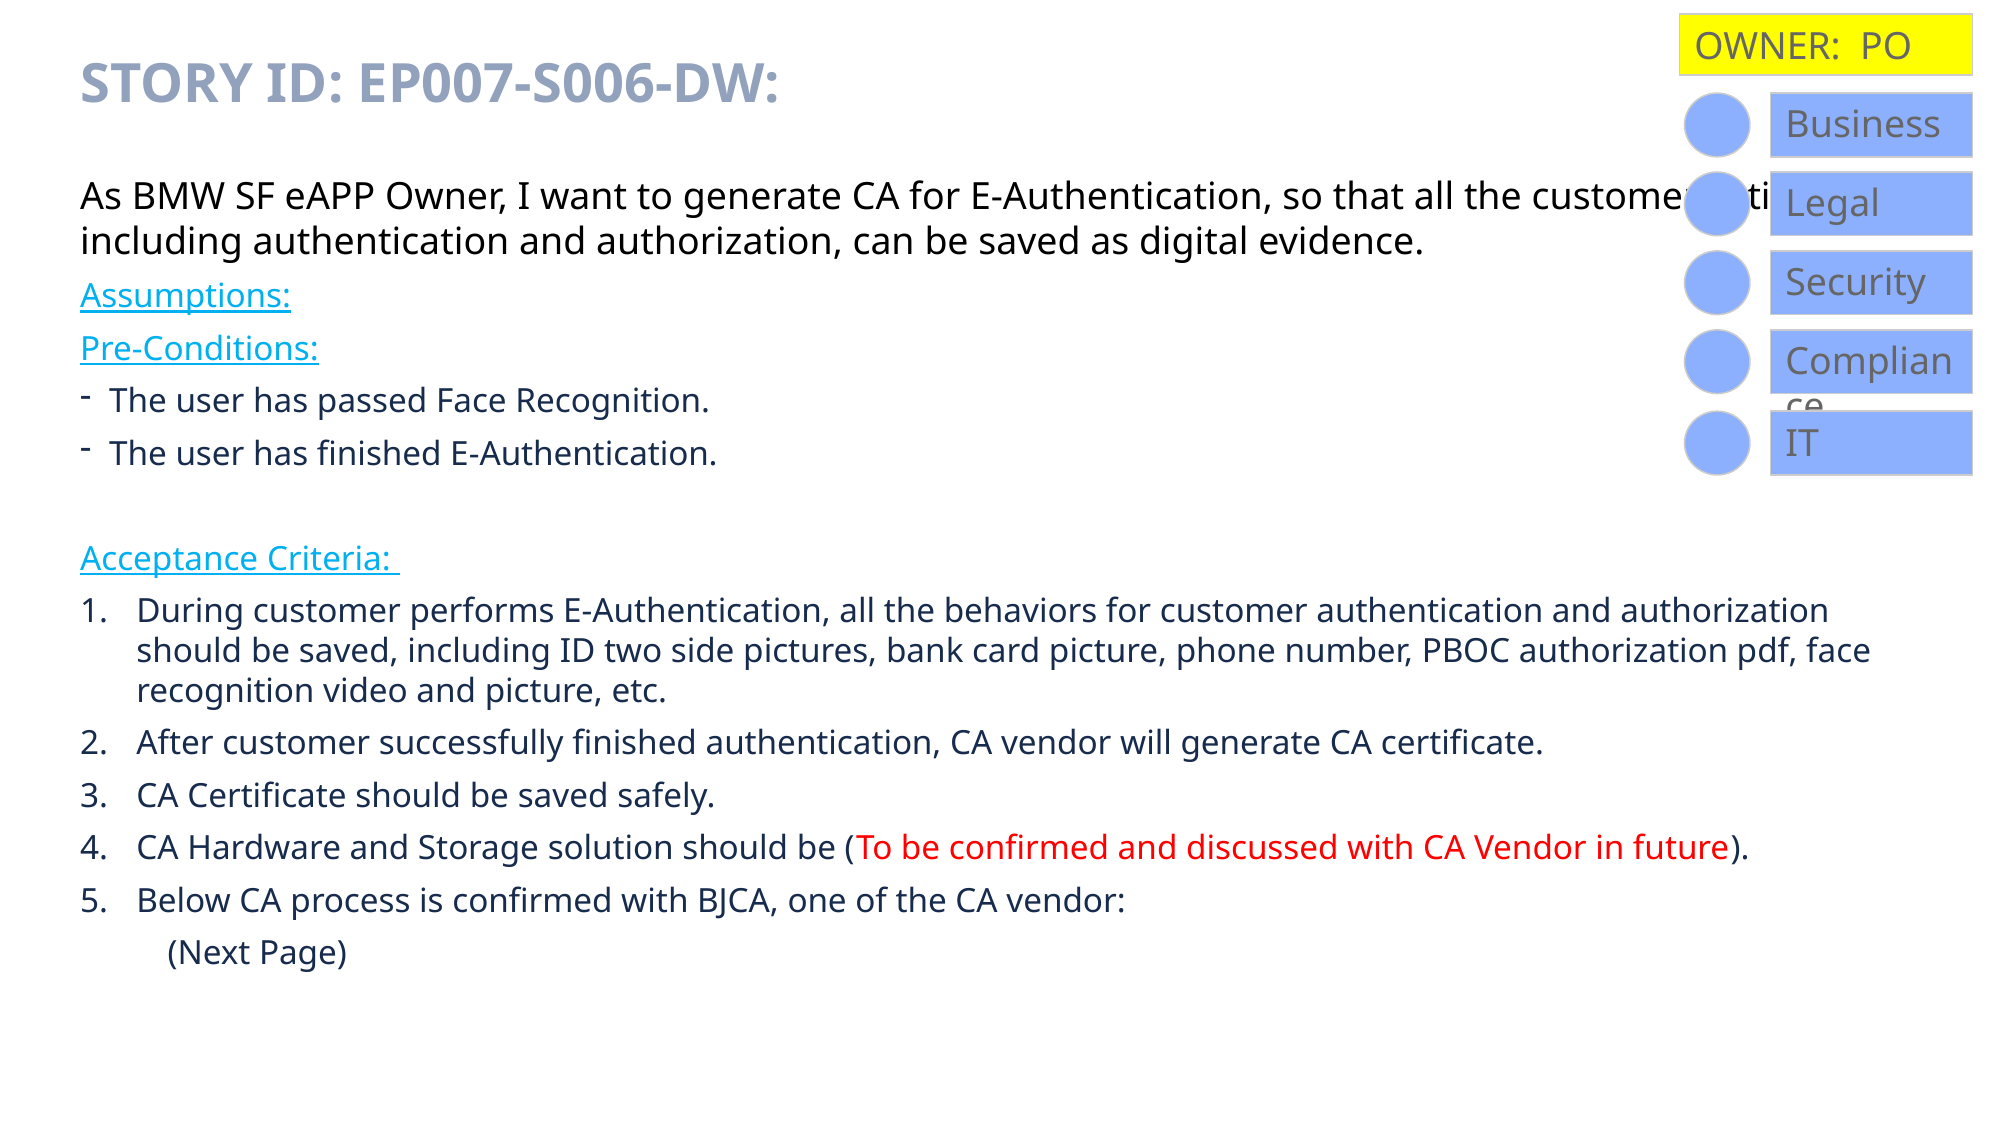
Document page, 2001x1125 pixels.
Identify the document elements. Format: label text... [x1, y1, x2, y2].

text_box IT [1769, 409, 1974, 477]
text_box Compliance [1769, 328, 1974, 396]
title Story ID: EP007-S006-DW: [80, 56, 1922, 172]
text_box OWNER: PO [1677, 12, 1974, 77]
text_box Legal [1769, 170, 1974, 238]
text_box Business [1769, 91, 1974, 159]
text_box [1682, 248, 1753, 317]
text_box [1682, 90, 1753, 159]
list As BMW SF eAPP Owner, I want to generate CA for E-Authentication, so that all the customer actions, including authentication and authorization, can be saved as digital evidence. Assumptions: Pre-Conditions: The user has passed Face Recognition. The user has finished E-Authentication. Acceptance Criteria: During customer performs E-Authentication, all the behaviors for customer authentication and authorization should be saved, including ID two side pictures, bank card picture, phone number, PBOC authorization pdf, face recognition video and picture, etc. After customer successfully finished authentication, CA vendor will generate CA certificate. CA Certificate should be saved safely. CA Hardware and Storage solution should be (To be confirmed and discussed with CA Vendor in future). Below CA process is confirmed with BJCA, one of the CA vendor: (Next Page) [80, 172, 1922, 1125]
text_box [1682, 409, 1753, 478]
text_box Security [1769, 249, 1974, 317]
text_box [1682, 327, 1753, 396]
text_box [1682, 169, 1753, 238]
